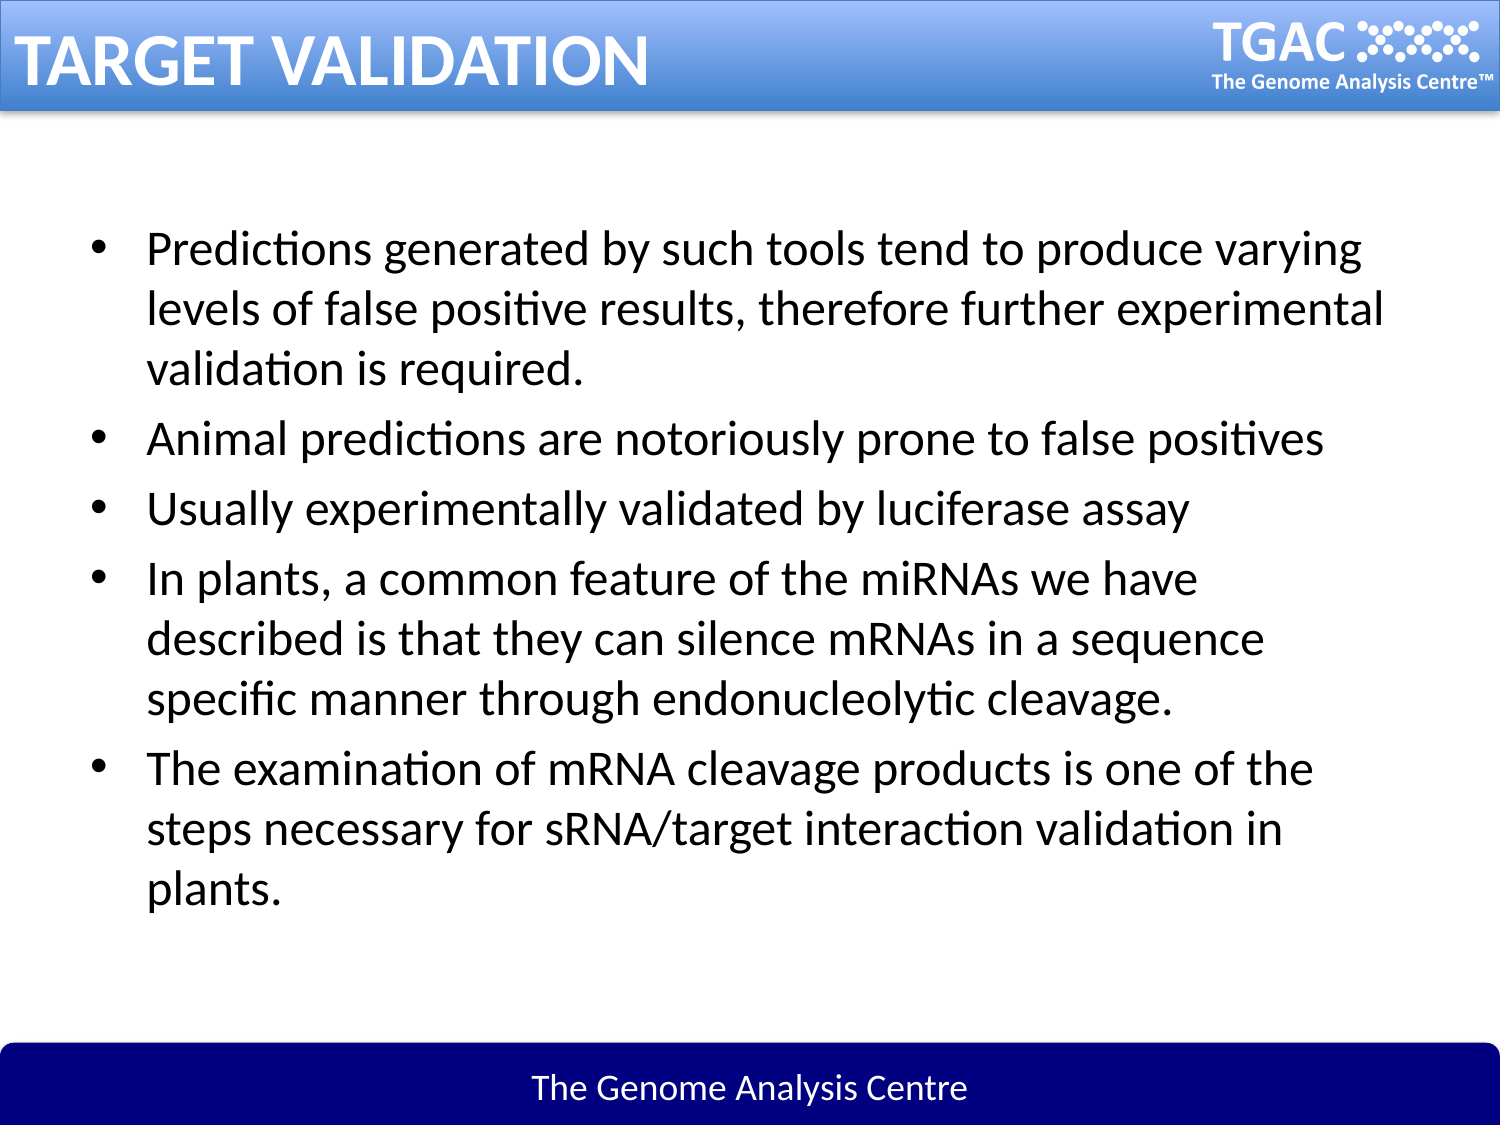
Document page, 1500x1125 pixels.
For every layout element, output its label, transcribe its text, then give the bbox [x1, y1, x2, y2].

text_box The Genome Analysis Centre [0, 1041, 1500, 1125]
list Predictions generated by such tools tend to produce varying levels of false positive results, therefore further experimental validation is required. Animal predictions are notoriously prone to false positives Usually experimentally validated by luciferase assay In plants, a common feature of the miRNAs we have described is that they can silence mRNAs in a sequence specific manner through endonucleolytic cleavage. The examination of mRNA cleavage products is one of the steps necessary for sRNA/target interaction validation in plants. [75, 208, 1419, 951]
text_box TARGET VALIDATION [0, 0, 1500, 111]
picture [1205, 15, 1500, 95]
